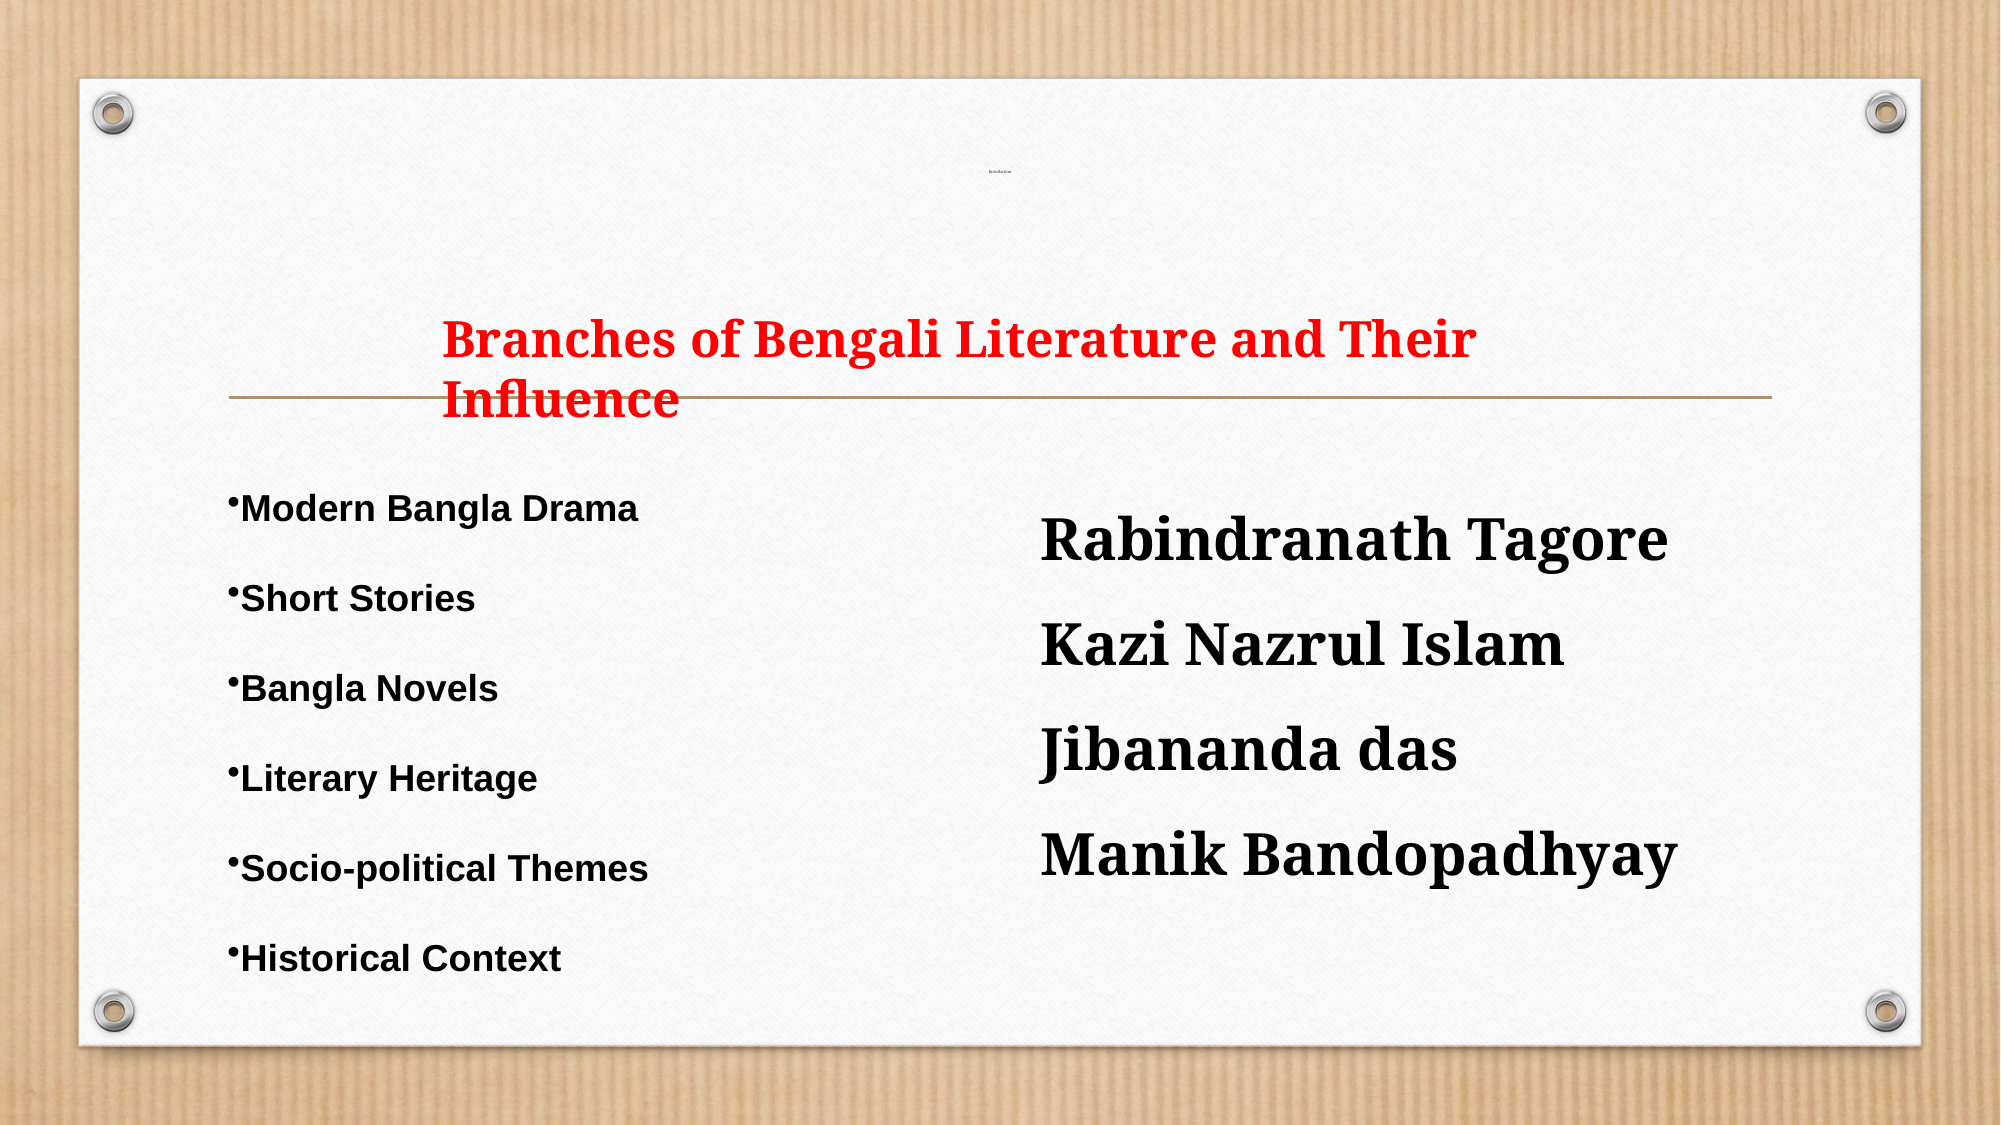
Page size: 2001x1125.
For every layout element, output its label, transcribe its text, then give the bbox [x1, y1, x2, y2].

list Modern Bangla Drama Short Stories Bangla Novels Literary Heritage Socio-political Themes Historical Context [212, 383, 871, 1036]
picture [0, 0, 2001, 1125]
title Introduction [212, 161, 1788, 183]
text_box Rabindranath Tagore Kazi Nazrul Islam Jibananda das Manik Bandopadhyay [1026, 460, 1788, 1125]
text_box Branches of Bengali Literature and Their Influence [427, 299, 1739, 435]
